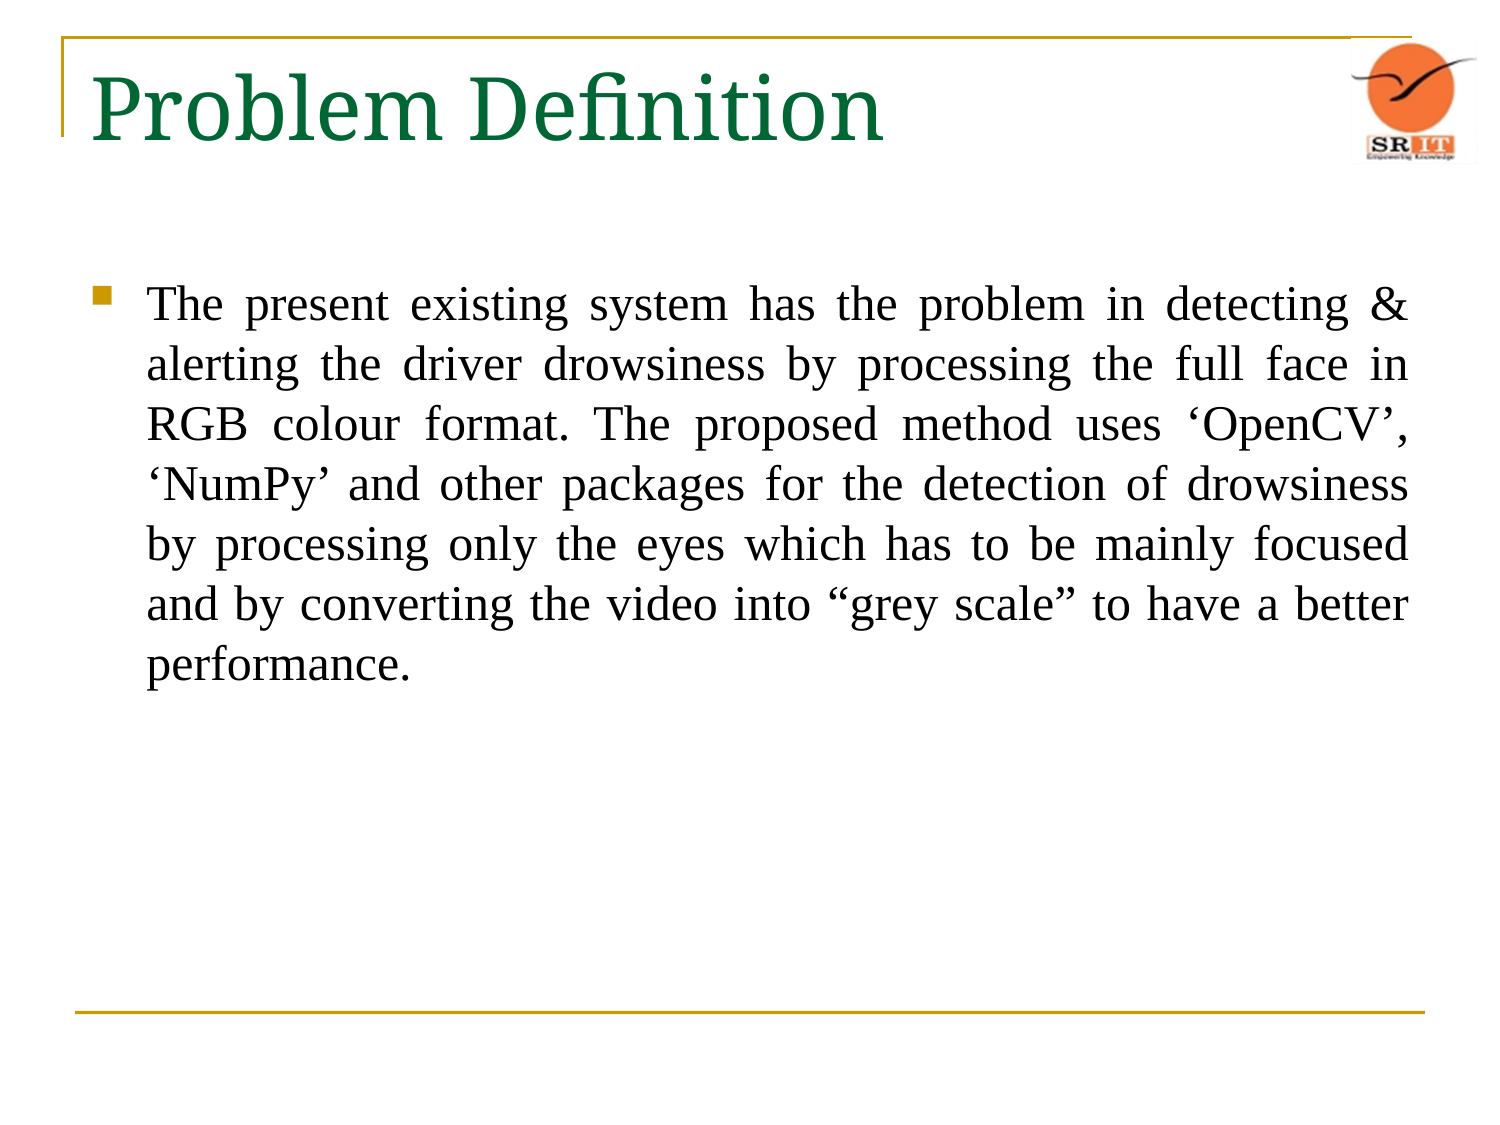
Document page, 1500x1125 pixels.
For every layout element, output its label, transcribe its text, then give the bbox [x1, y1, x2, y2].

title Problem Definition [74, 45, 1426, 233]
picture [1350, 37, 1478, 165]
list The present existing system has the problem in detecting & alerting the driver drowsiness by processing the full face in RGB colour format. The proposed method uses ‘OpenCV’, ‘NumPy’ and other packages for the detection of drowsiness by processing only the eyes which has to be mainly focused and by converting the video into “grey scale” to have a better performance. [74, 262, 1426, 1006]
